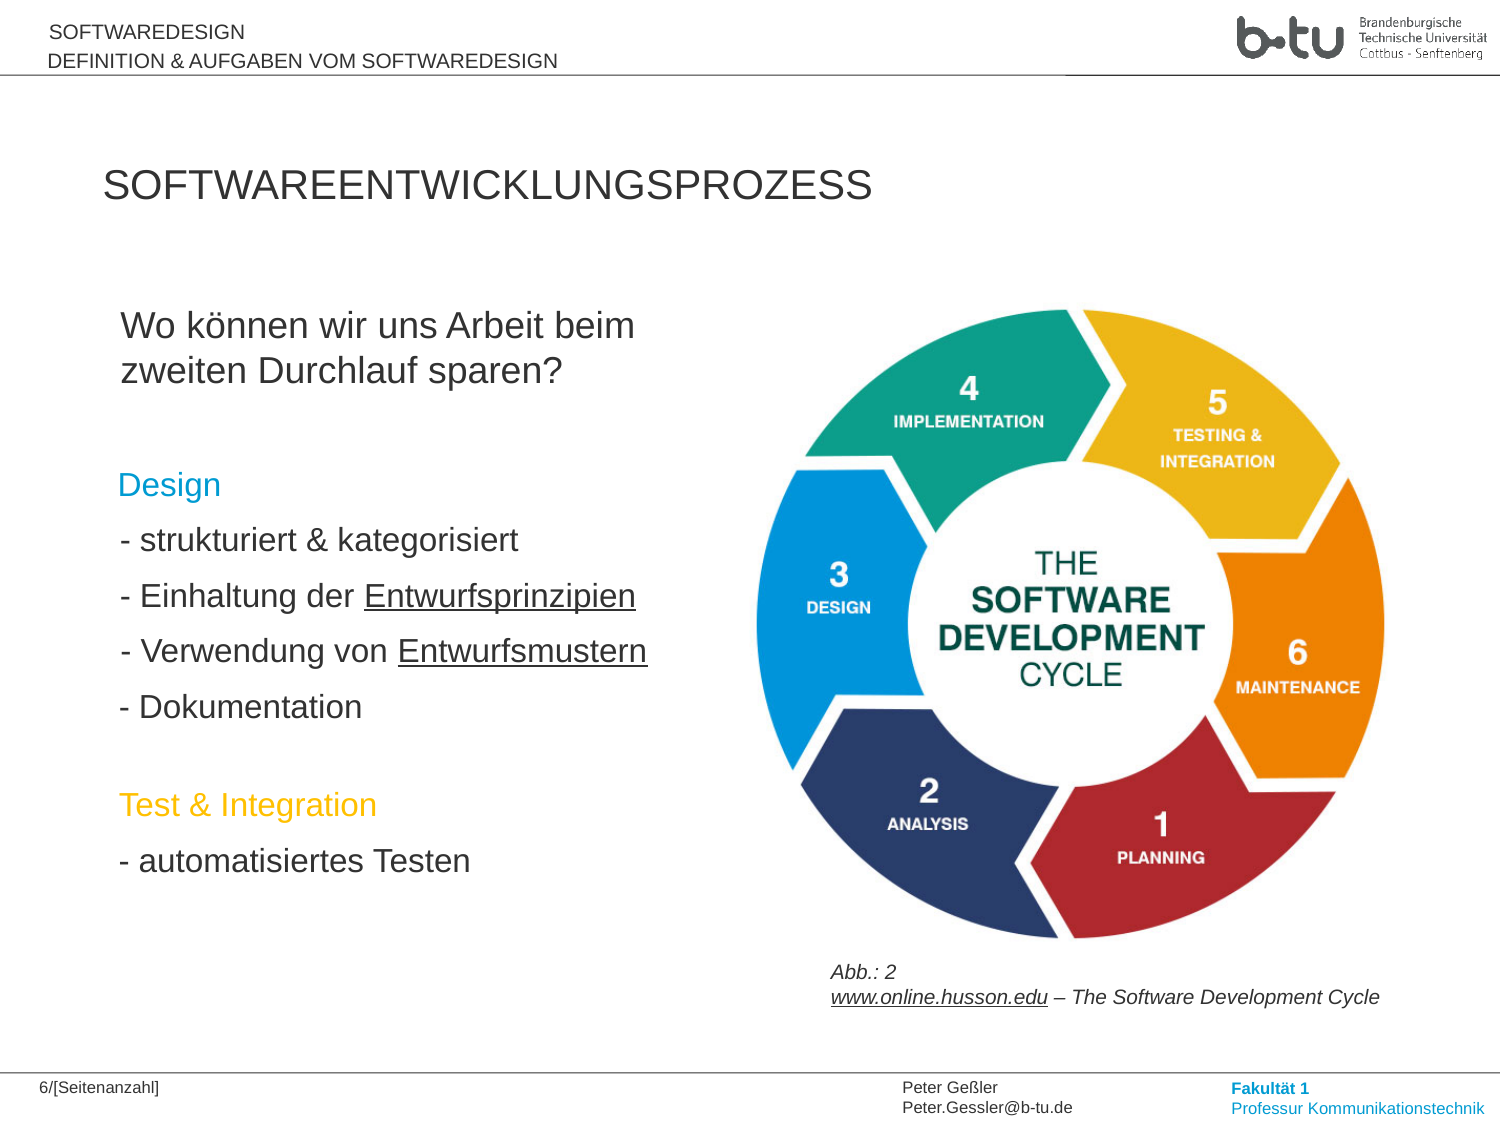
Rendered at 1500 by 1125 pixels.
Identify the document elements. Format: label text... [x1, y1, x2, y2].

text_box Test & Integration [103, 775, 393, 831]
text_box Wo können wir uns Arbeit beim zweiten Durchlauf sparen? [105, 293, 661, 399]
picture [1455, 1102, 1461, 1114]
picture [741, 294, 1399, 953]
picture [1237, 16, 1487, 60]
picture [1464, 1105, 1470, 1114]
text_box - Einhaltung der Entwurfsprinzipien [105, 566, 652, 622]
text_box Abb.: 2 www.online.husson.edu – The Software Development Cycle [816, 961, 1396, 1016]
list Softwareentwicklungsprozess [102, 149, 1400, 255]
text_box - Verwendung von Entwurfsmustern [105, 622, 663, 677]
text_box Design [102, 455, 237, 511]
list Definition & Aufgaben vom Softwaredesign [47, 47, 1211, 73]
text_box - Dokumentation [103, 678, 378, 733]
text_box - strukturiert & kategorisiert [105, 511, 535, 566]
text_box - automatisiertes Testen [103, 831, 487, 887]
